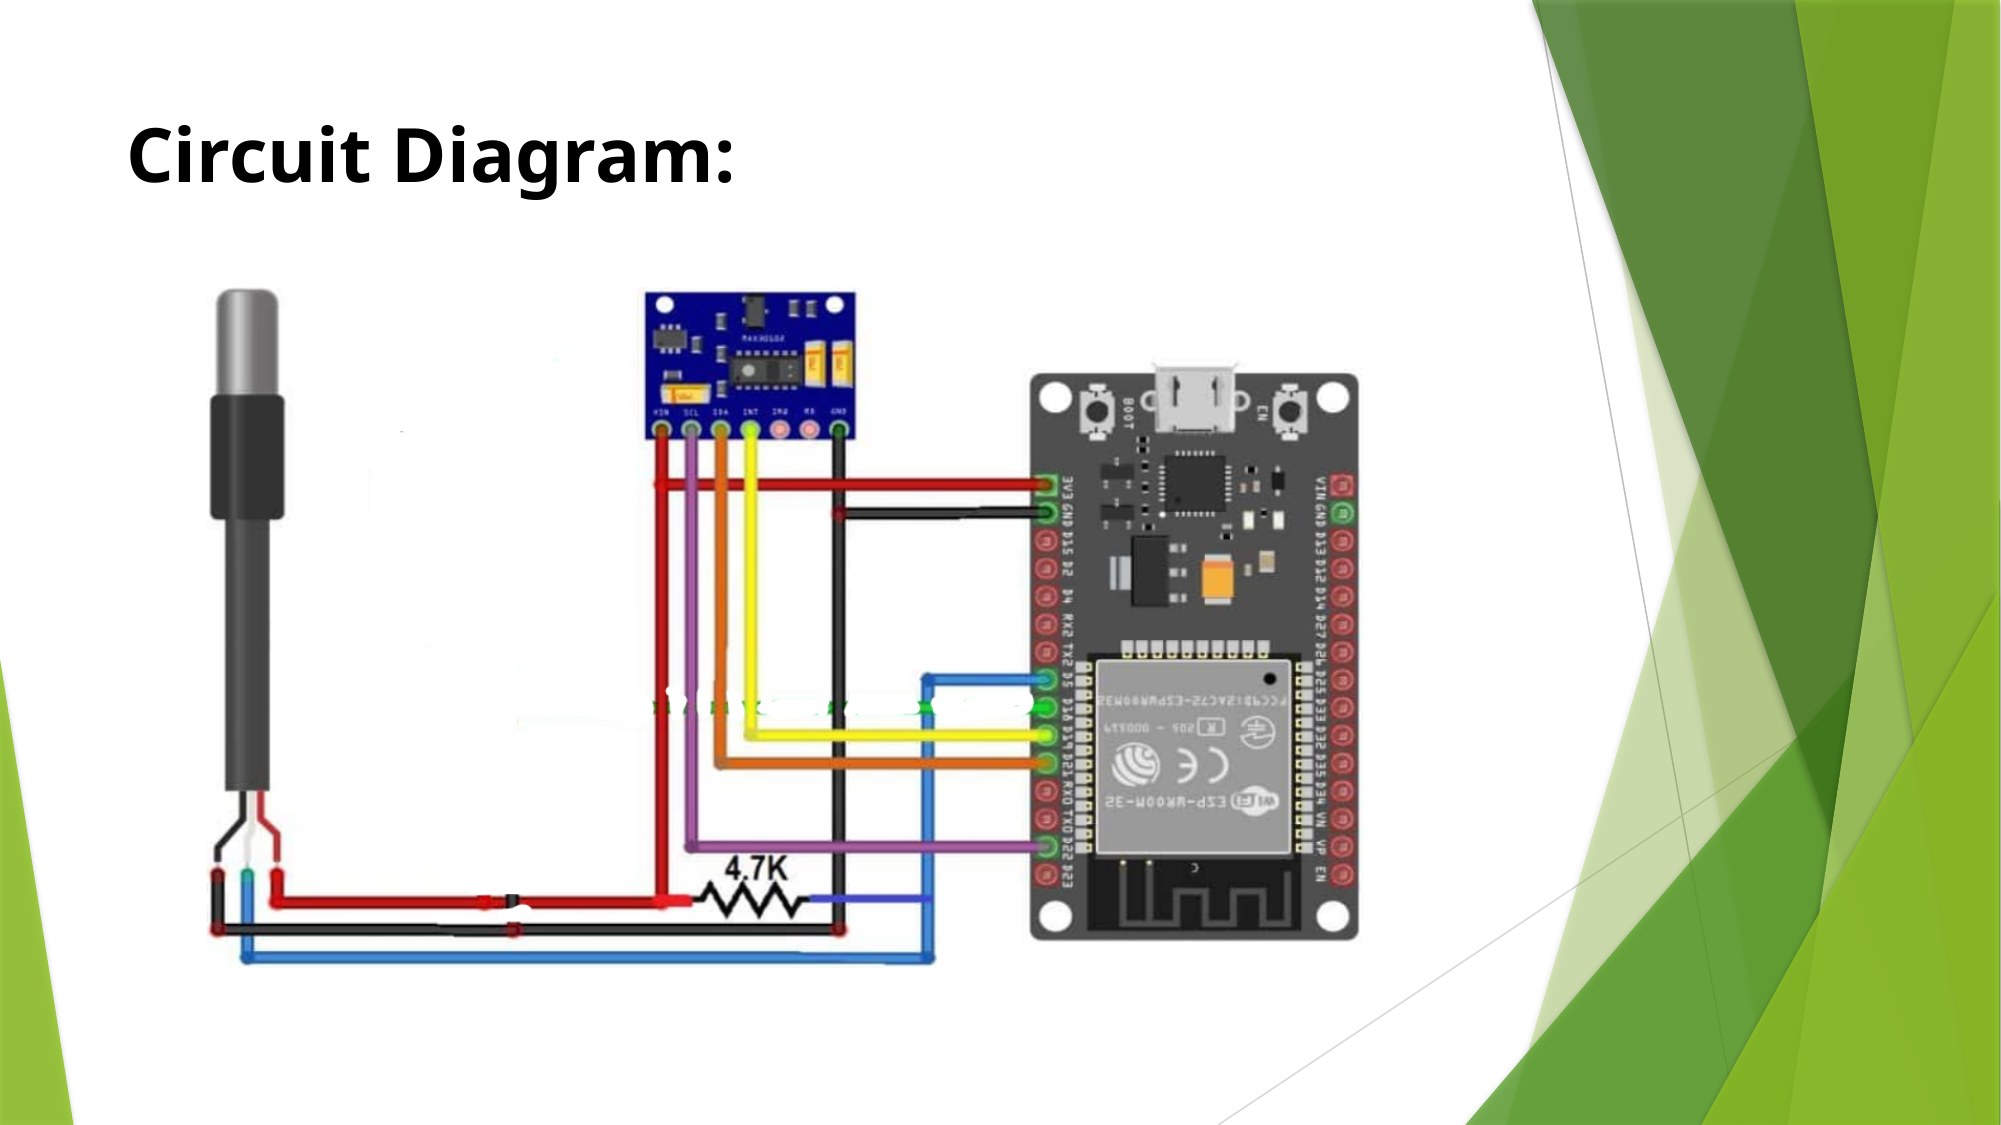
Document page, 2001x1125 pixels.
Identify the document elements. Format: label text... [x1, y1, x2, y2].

title Circuit Diagram: [111, 99, 1522, 317]
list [182, 259, 1373, 995]
